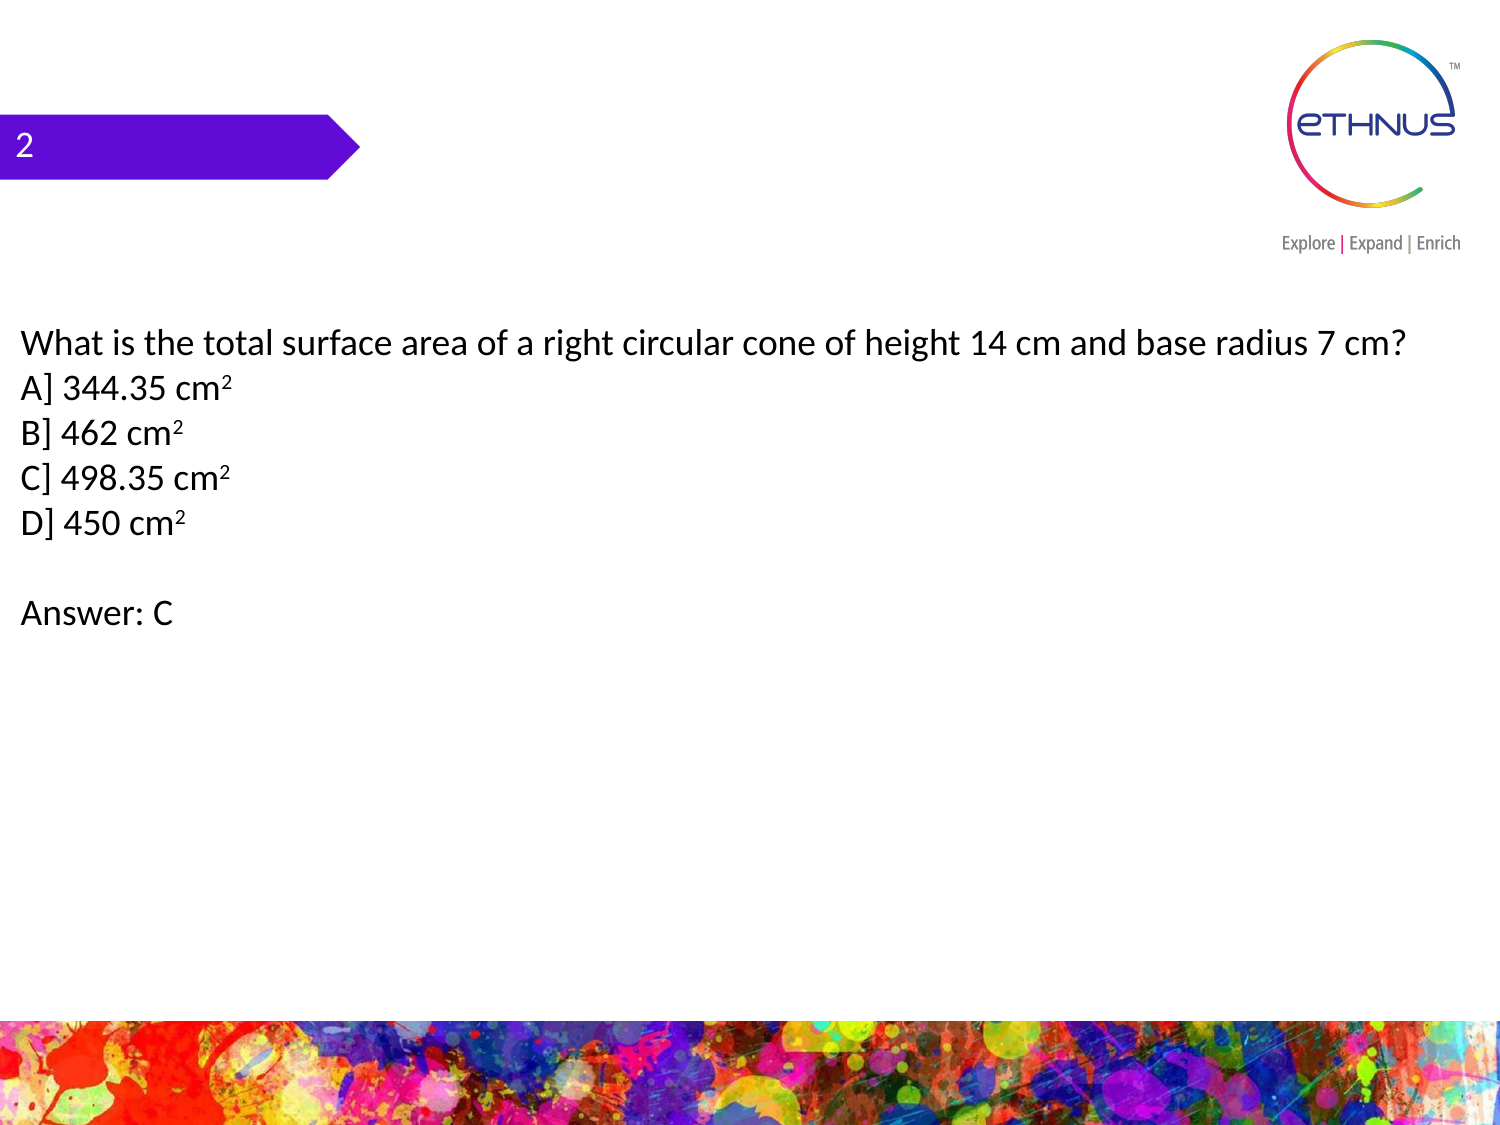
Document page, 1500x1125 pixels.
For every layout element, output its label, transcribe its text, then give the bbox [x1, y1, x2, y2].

picture [0, 1021, 1500, 1125]
list 2 [0, 114, 324, 177]
list What is the total surface area of a right circular cone of height 14 cm and base radius 7 cm? A] 344.35 cm2 B] 462 cm2 C] 498.35 cm2 D] 450 cm2 Answer: C [0, 293, 1500, 729]
picture [1283, 40, 1460, 254]
